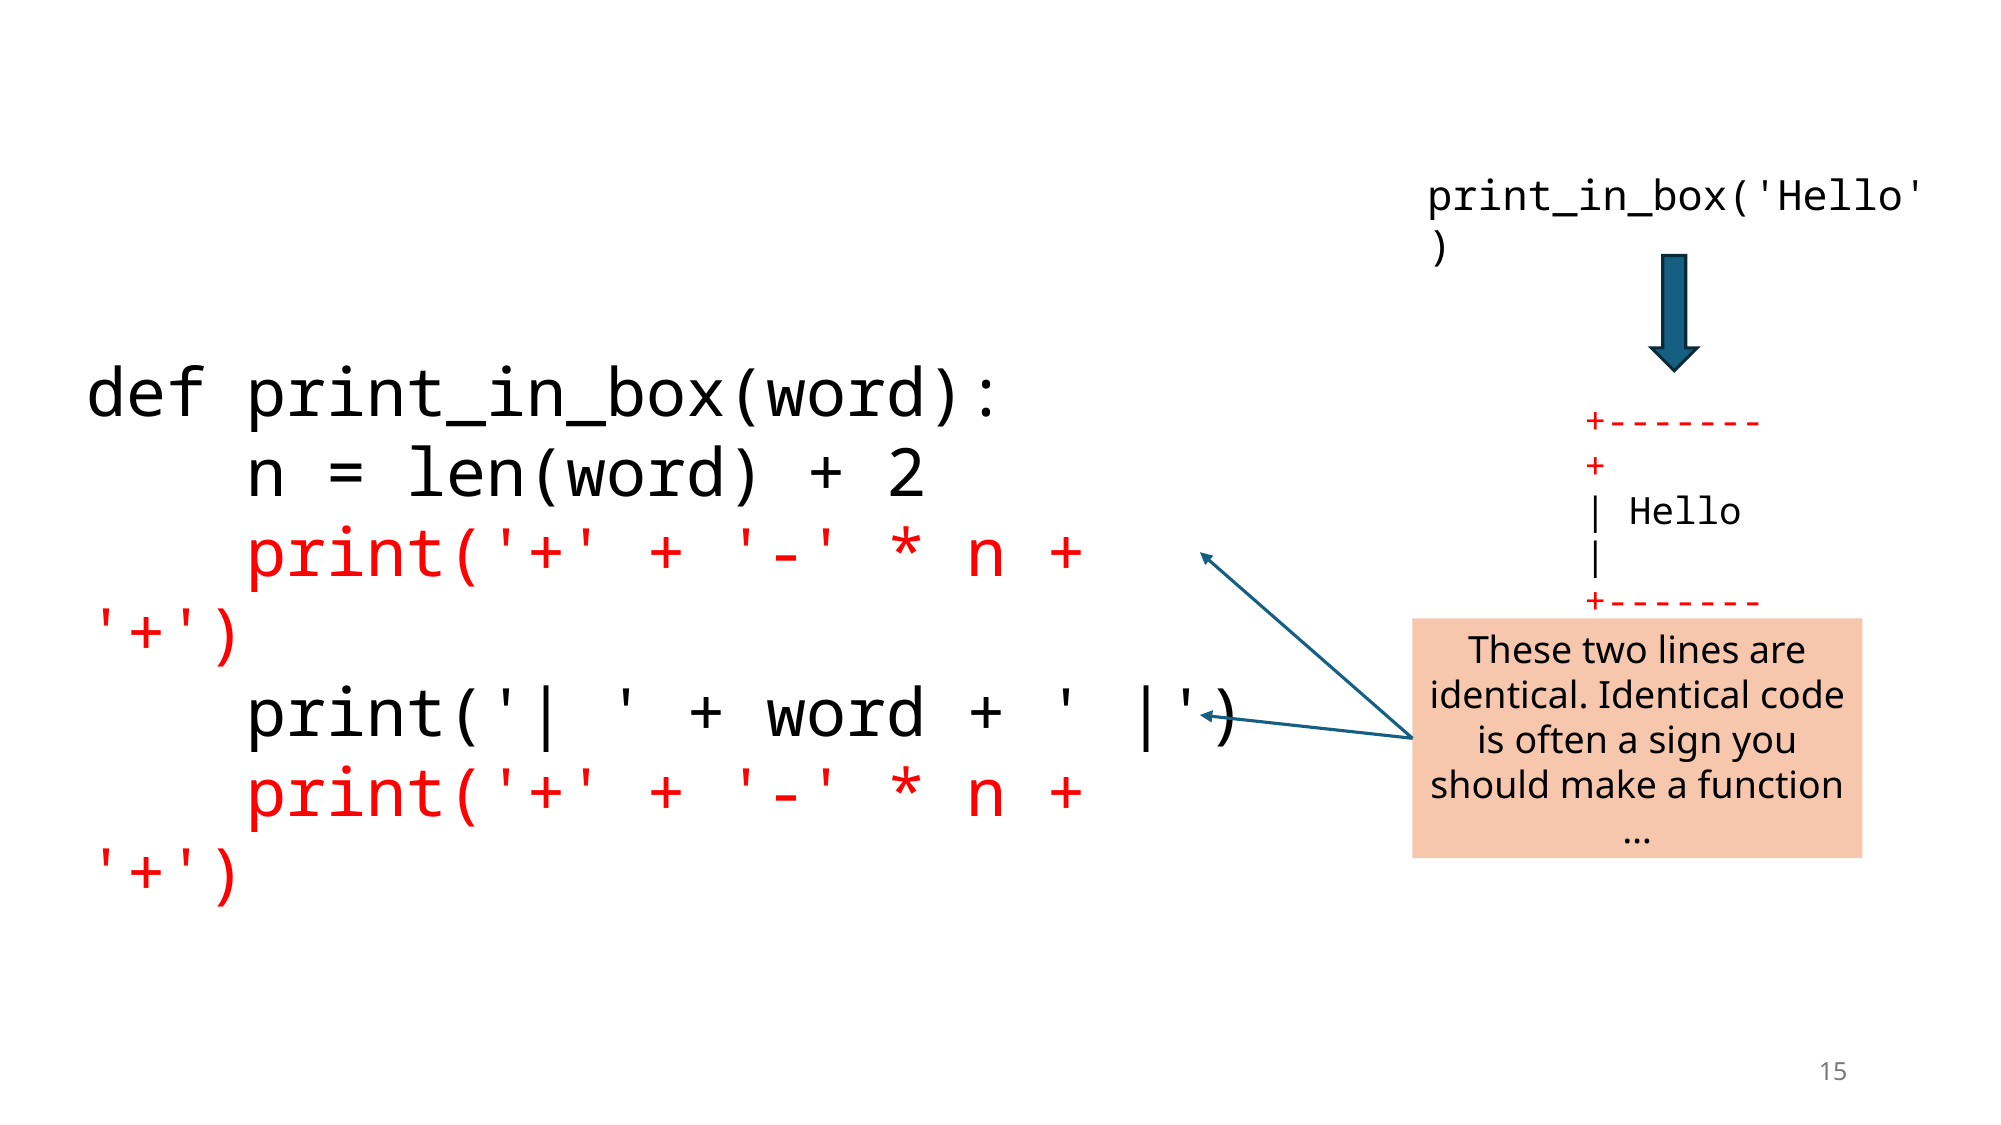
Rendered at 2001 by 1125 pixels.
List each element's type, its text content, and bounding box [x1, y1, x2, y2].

slide_number 15 [1412, 1042, 1863, 1103]
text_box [1199, 551, 1414, 714]
text_box def print_in_box(word): n = len(word) + 2 print('+' + '-' * n + '+') print('| ' + word + ' |') print('+' + '-' * n + '+') [71, 342, 1291, 918]
text_box print_in_box('Hello') [1412, 160, 1957, 276]
text_box [1647, 276, 1701, 373]
text_box +-------+ | Hello | +-------+ [1569, 389, 1800, 618]
text_box These two lines are identical. Identical code is often a sign you should make a function … [1412, 618, 1863, 859]
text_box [1199, 714, 1414, 718]
